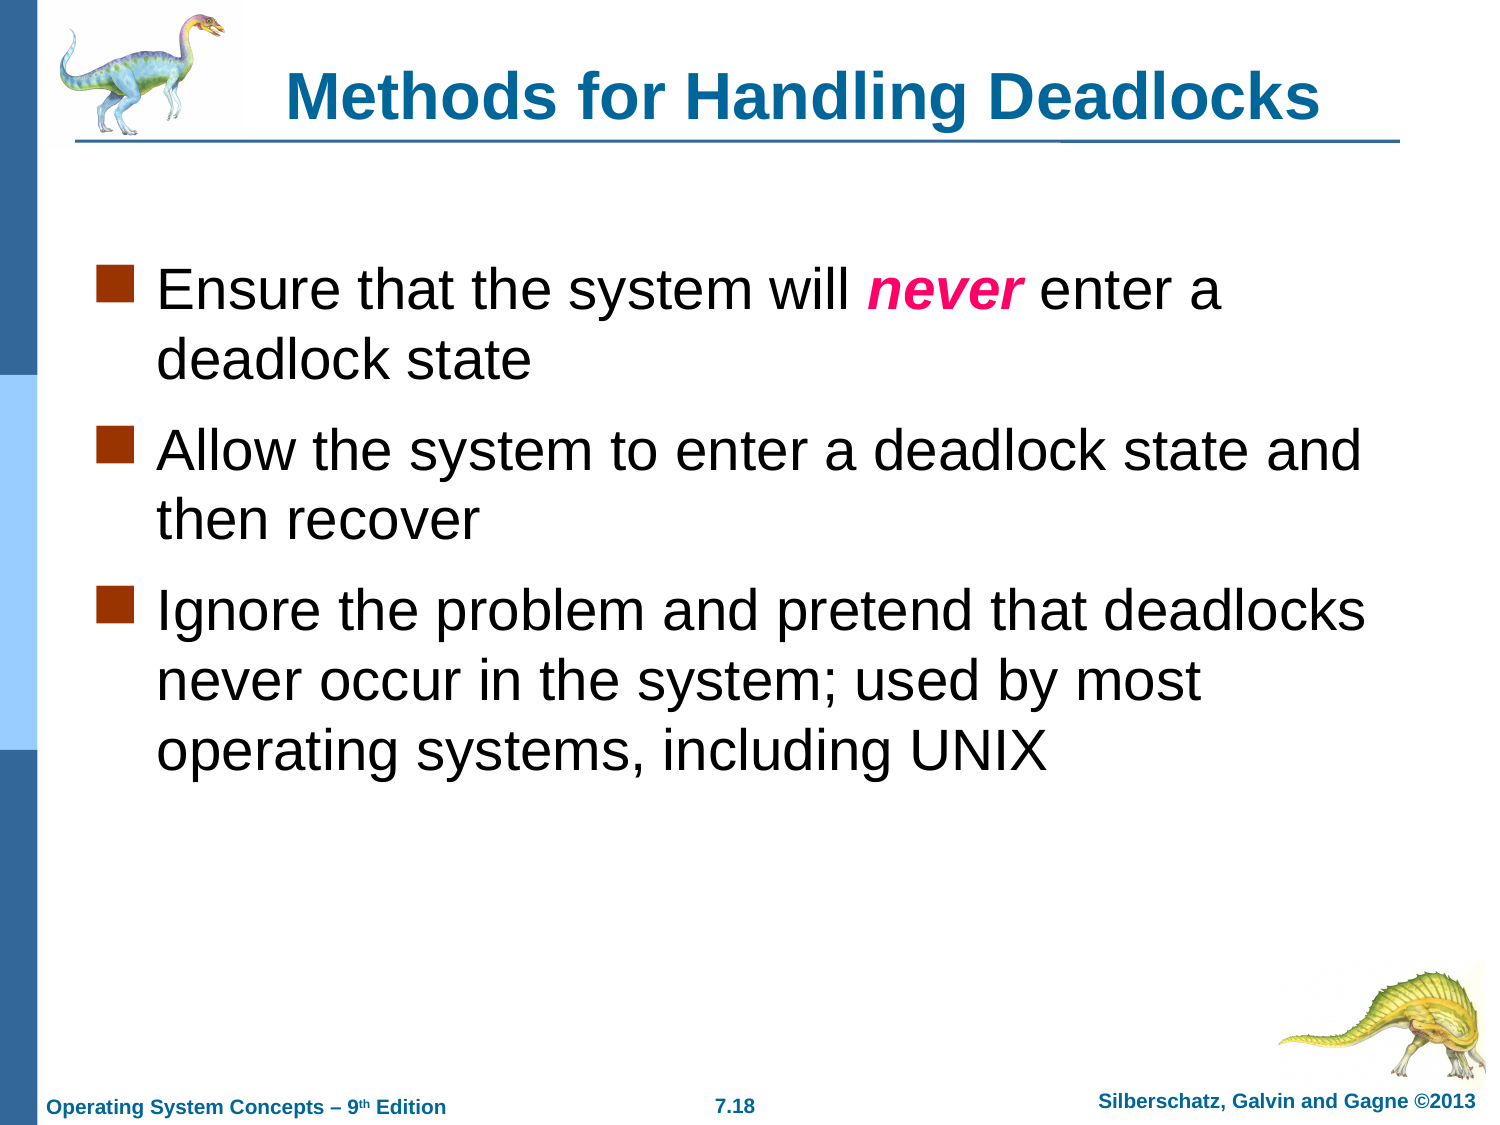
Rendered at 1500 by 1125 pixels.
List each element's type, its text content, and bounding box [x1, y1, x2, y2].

picture [1275, 959, 1486, 1090]
picture [46, 0, 243, 149]
list Ensure that the system will never enter a deadlock state Allow the system to enter a deadlock state and then recover Ignore the problem and pretend that deadlocks never occur in the system; used by most operating systems, including UNIX [85, 243, 1456, 785]
title Methods for Handling Deadlocks [182, 45, 1425, 141]
